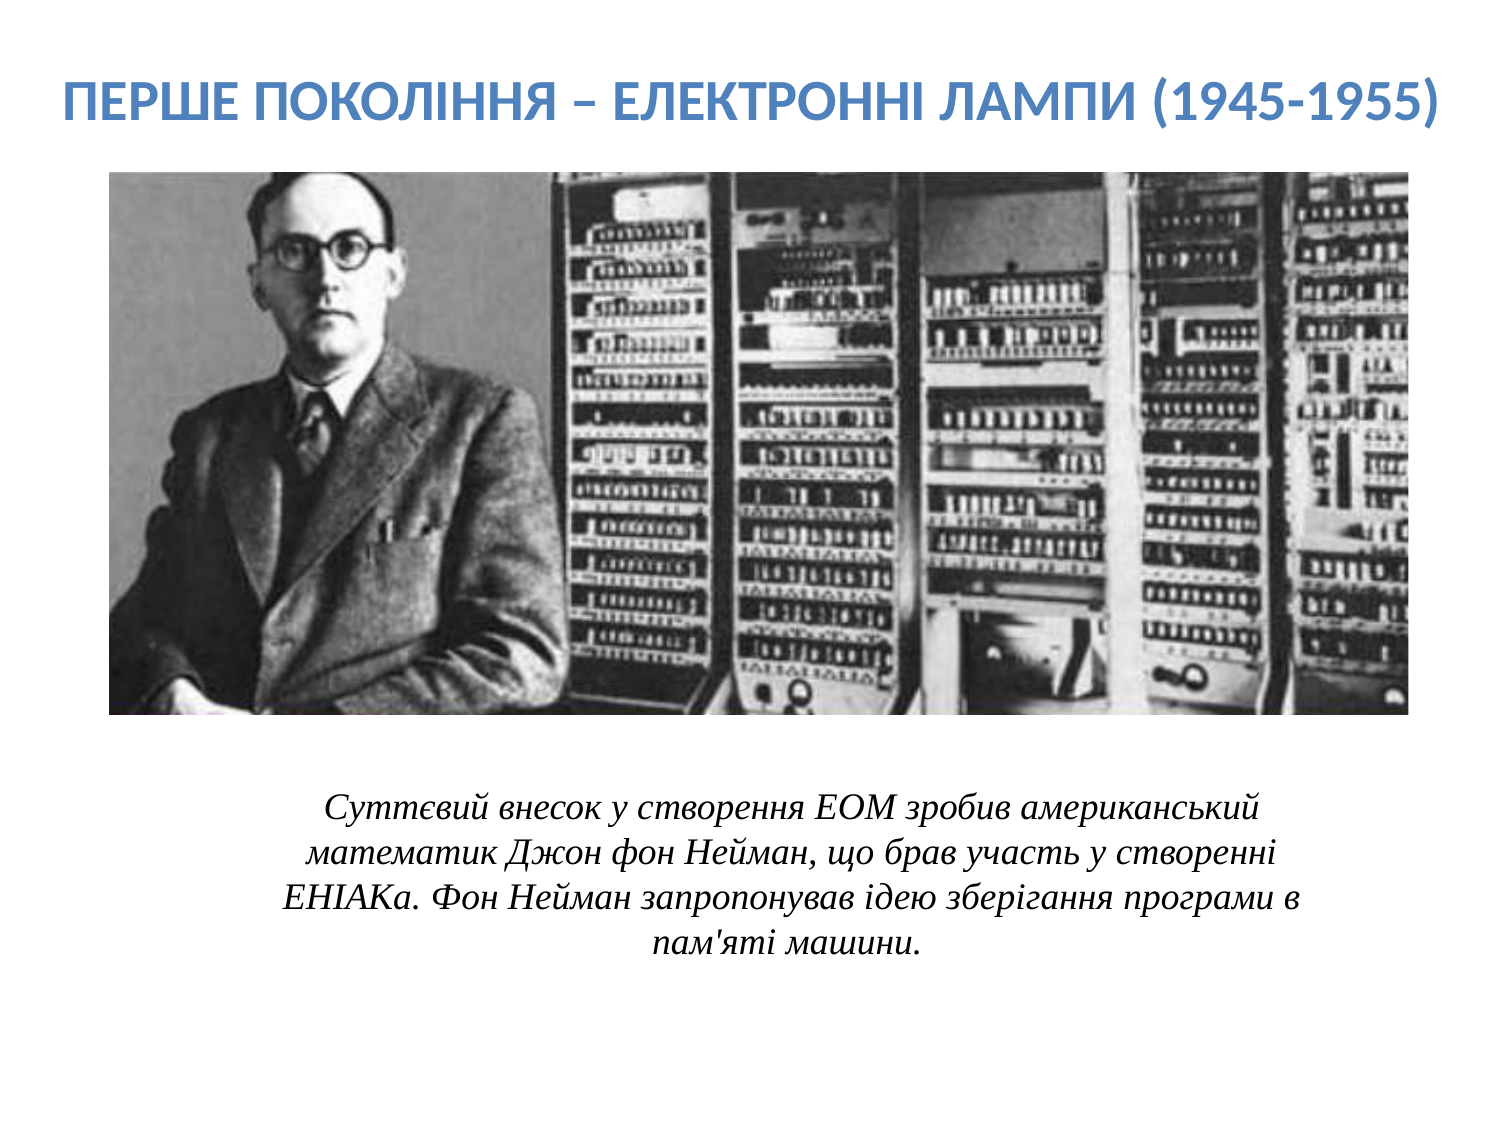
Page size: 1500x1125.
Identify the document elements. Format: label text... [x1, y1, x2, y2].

text_box перше покоління – електронні лампи (1945-1955) [41, 54, 1477, 140]
text_box Суттєвий внесок у створення ЕОМ зробив американський математик Джон фон Нейман, що брав участь у створенні ЕНІАКа. Фон Нейман запропонував ідею зберігання програми в пам'яті машини. [260, 775, 1324, 970]
picture [108, 172, 1409, 715]
